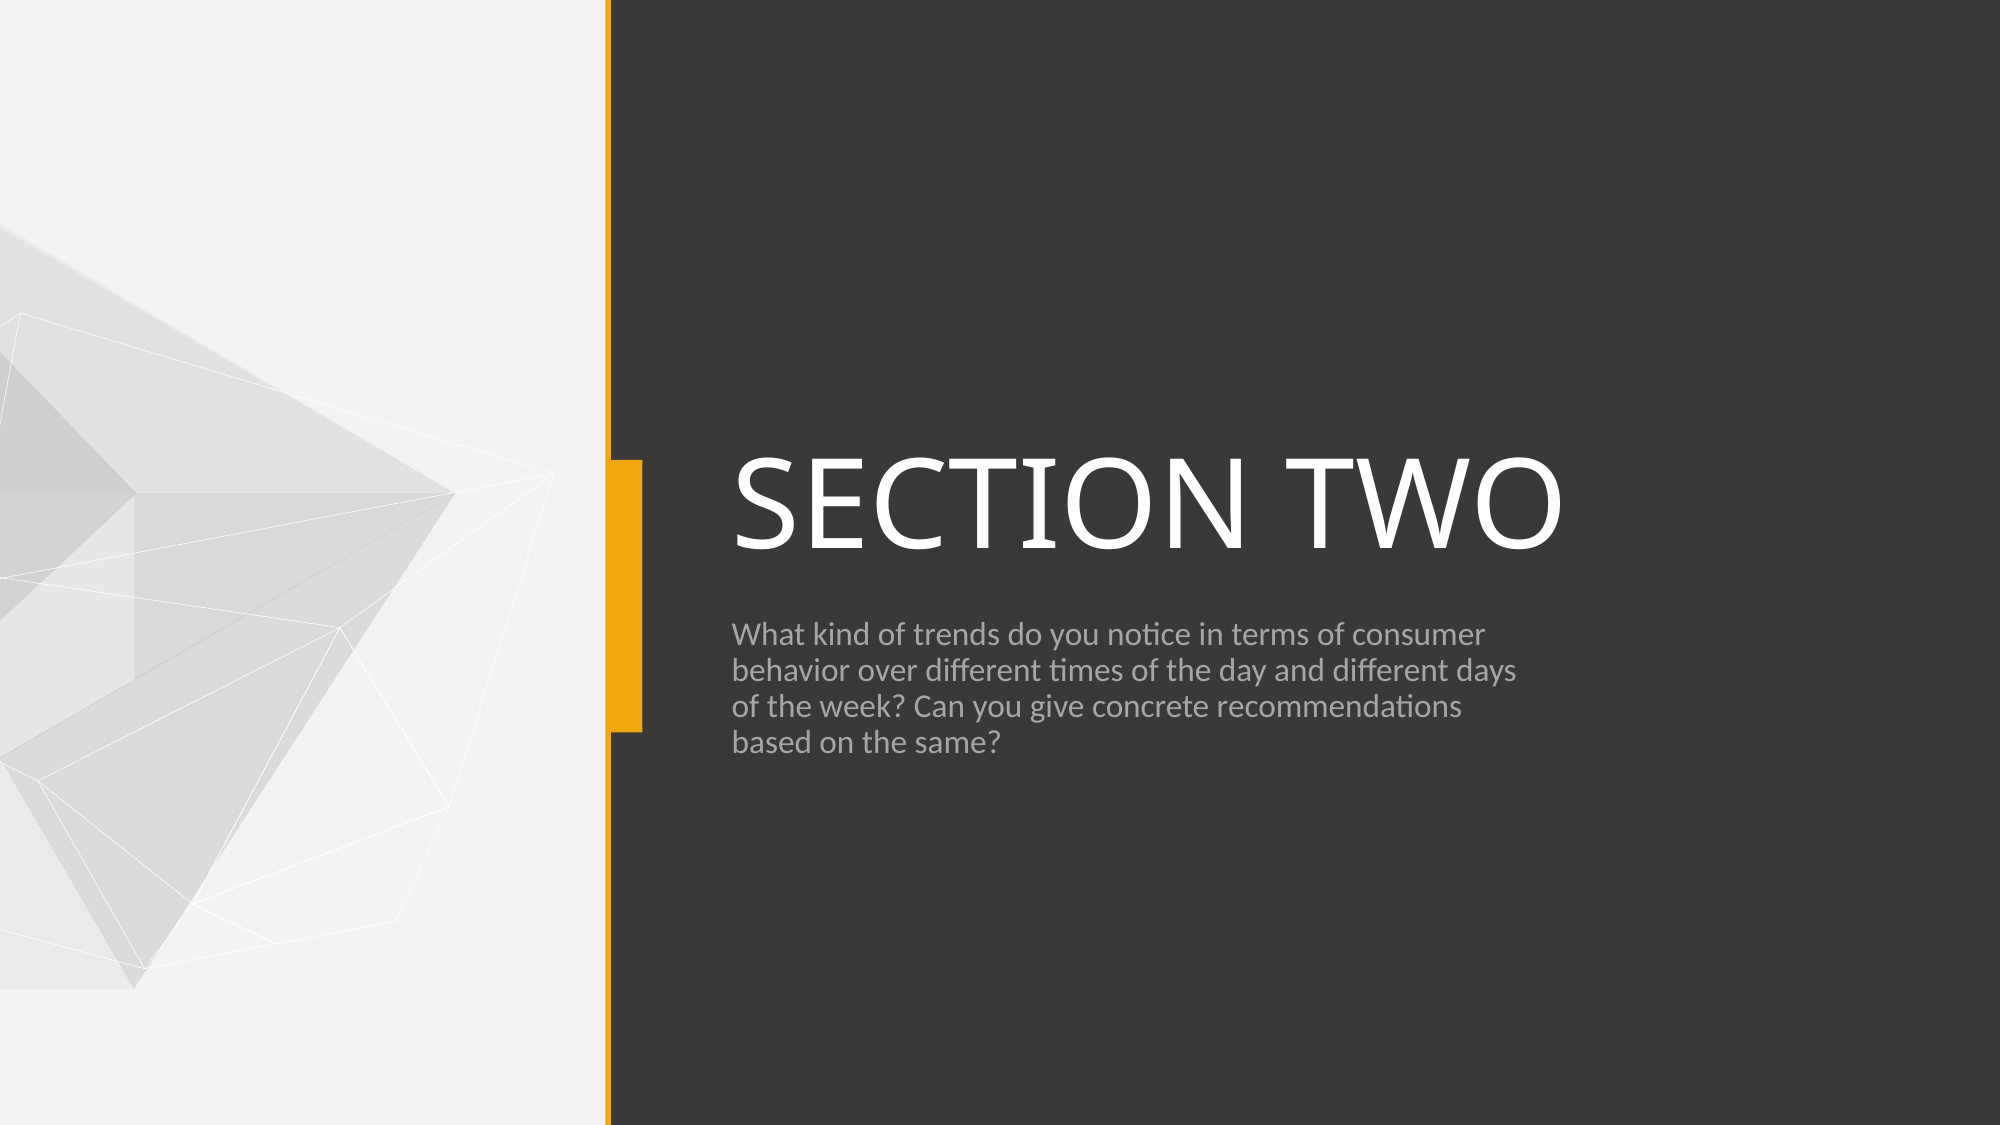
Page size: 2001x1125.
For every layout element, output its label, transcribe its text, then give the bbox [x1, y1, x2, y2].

title SECTION TWO [716, 114, 1863, 584]
list What kind of trends do you notice in terms of consumer behavior over different times of the day and different days of the week? Can you give concrete recommendations based on the same? [716, 609, 1534, 856]
